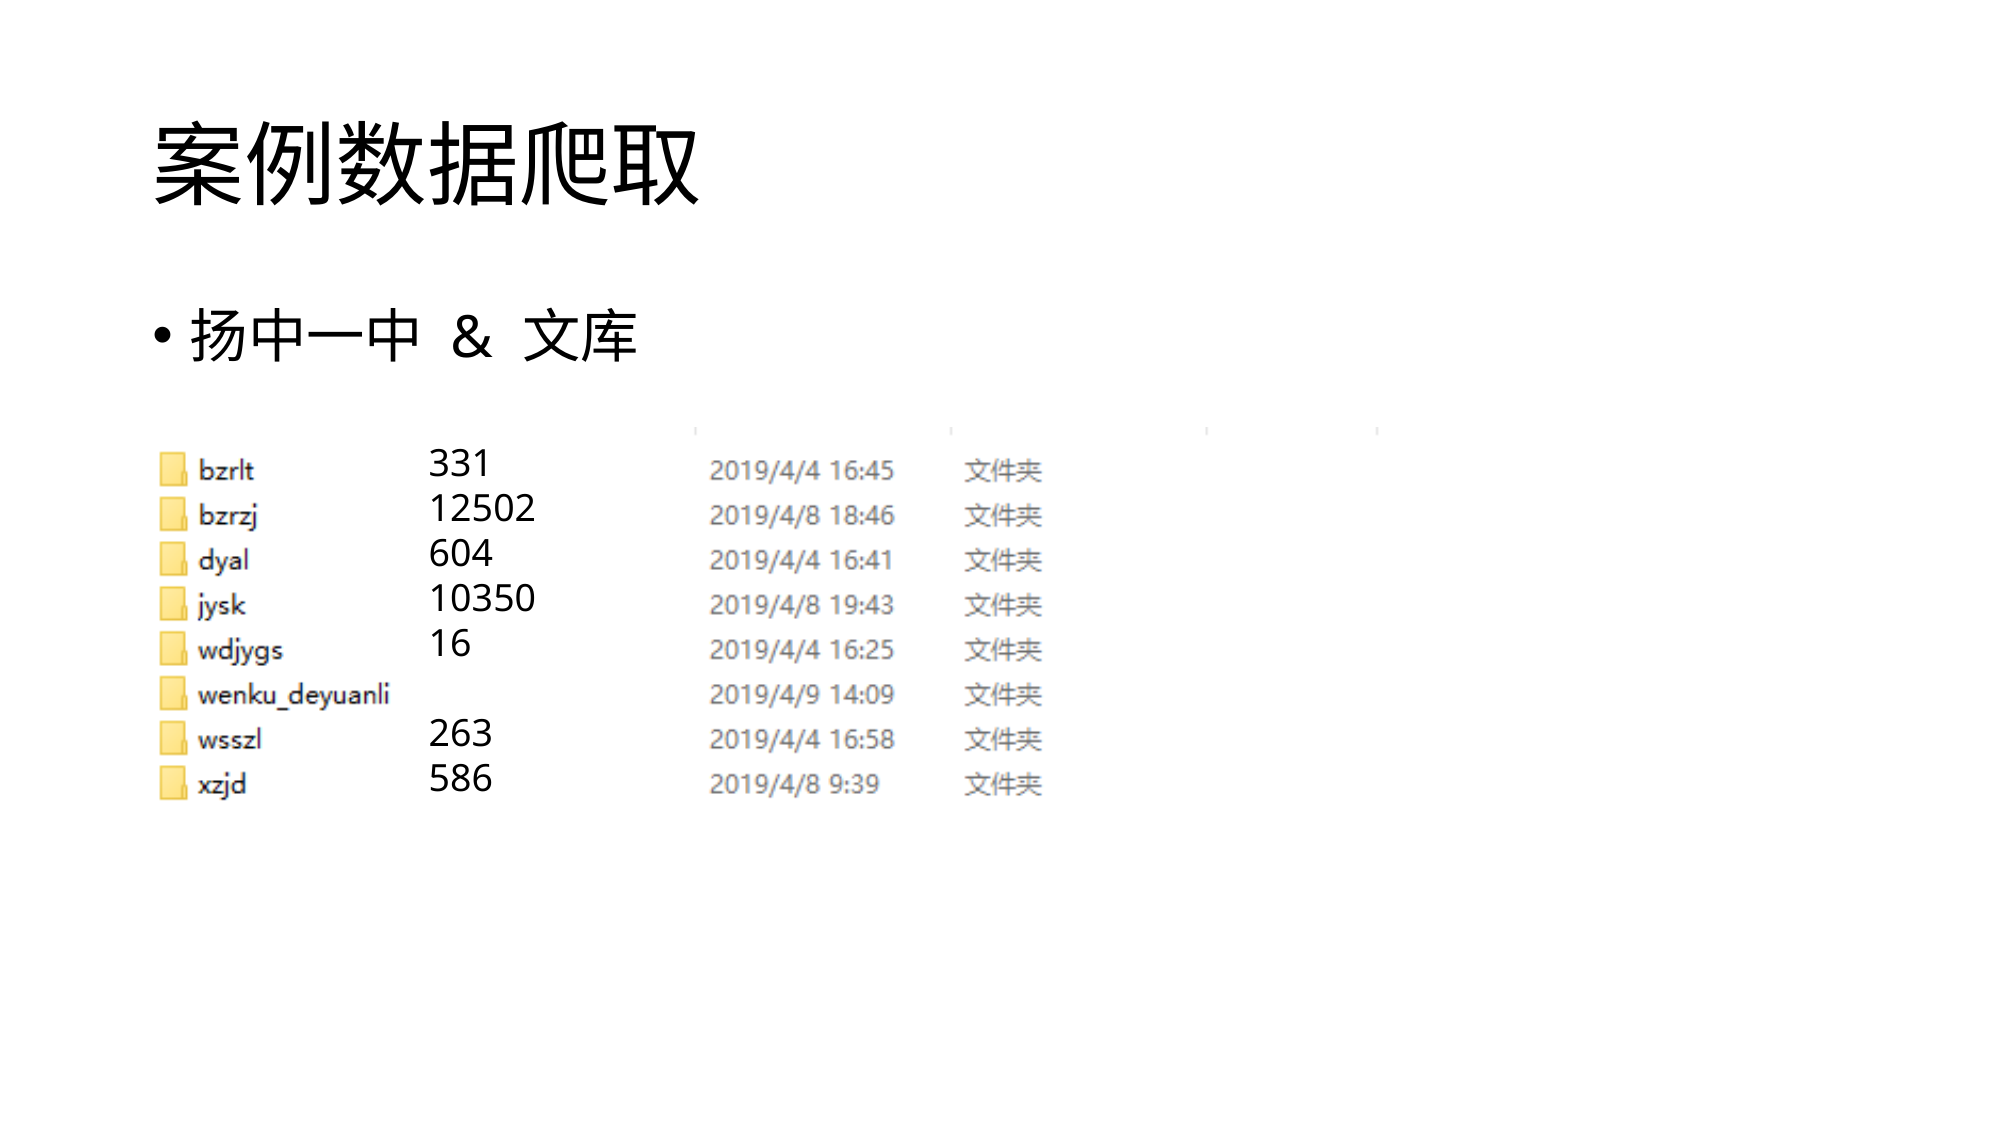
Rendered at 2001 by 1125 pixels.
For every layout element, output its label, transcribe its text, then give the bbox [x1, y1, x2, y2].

list 扬中一中 & 文库 [137, 299, 1863, 1014]
picture [137, 427, 1515, 811]
title 案例数据爬取 [137, 59, 1863, 278]
